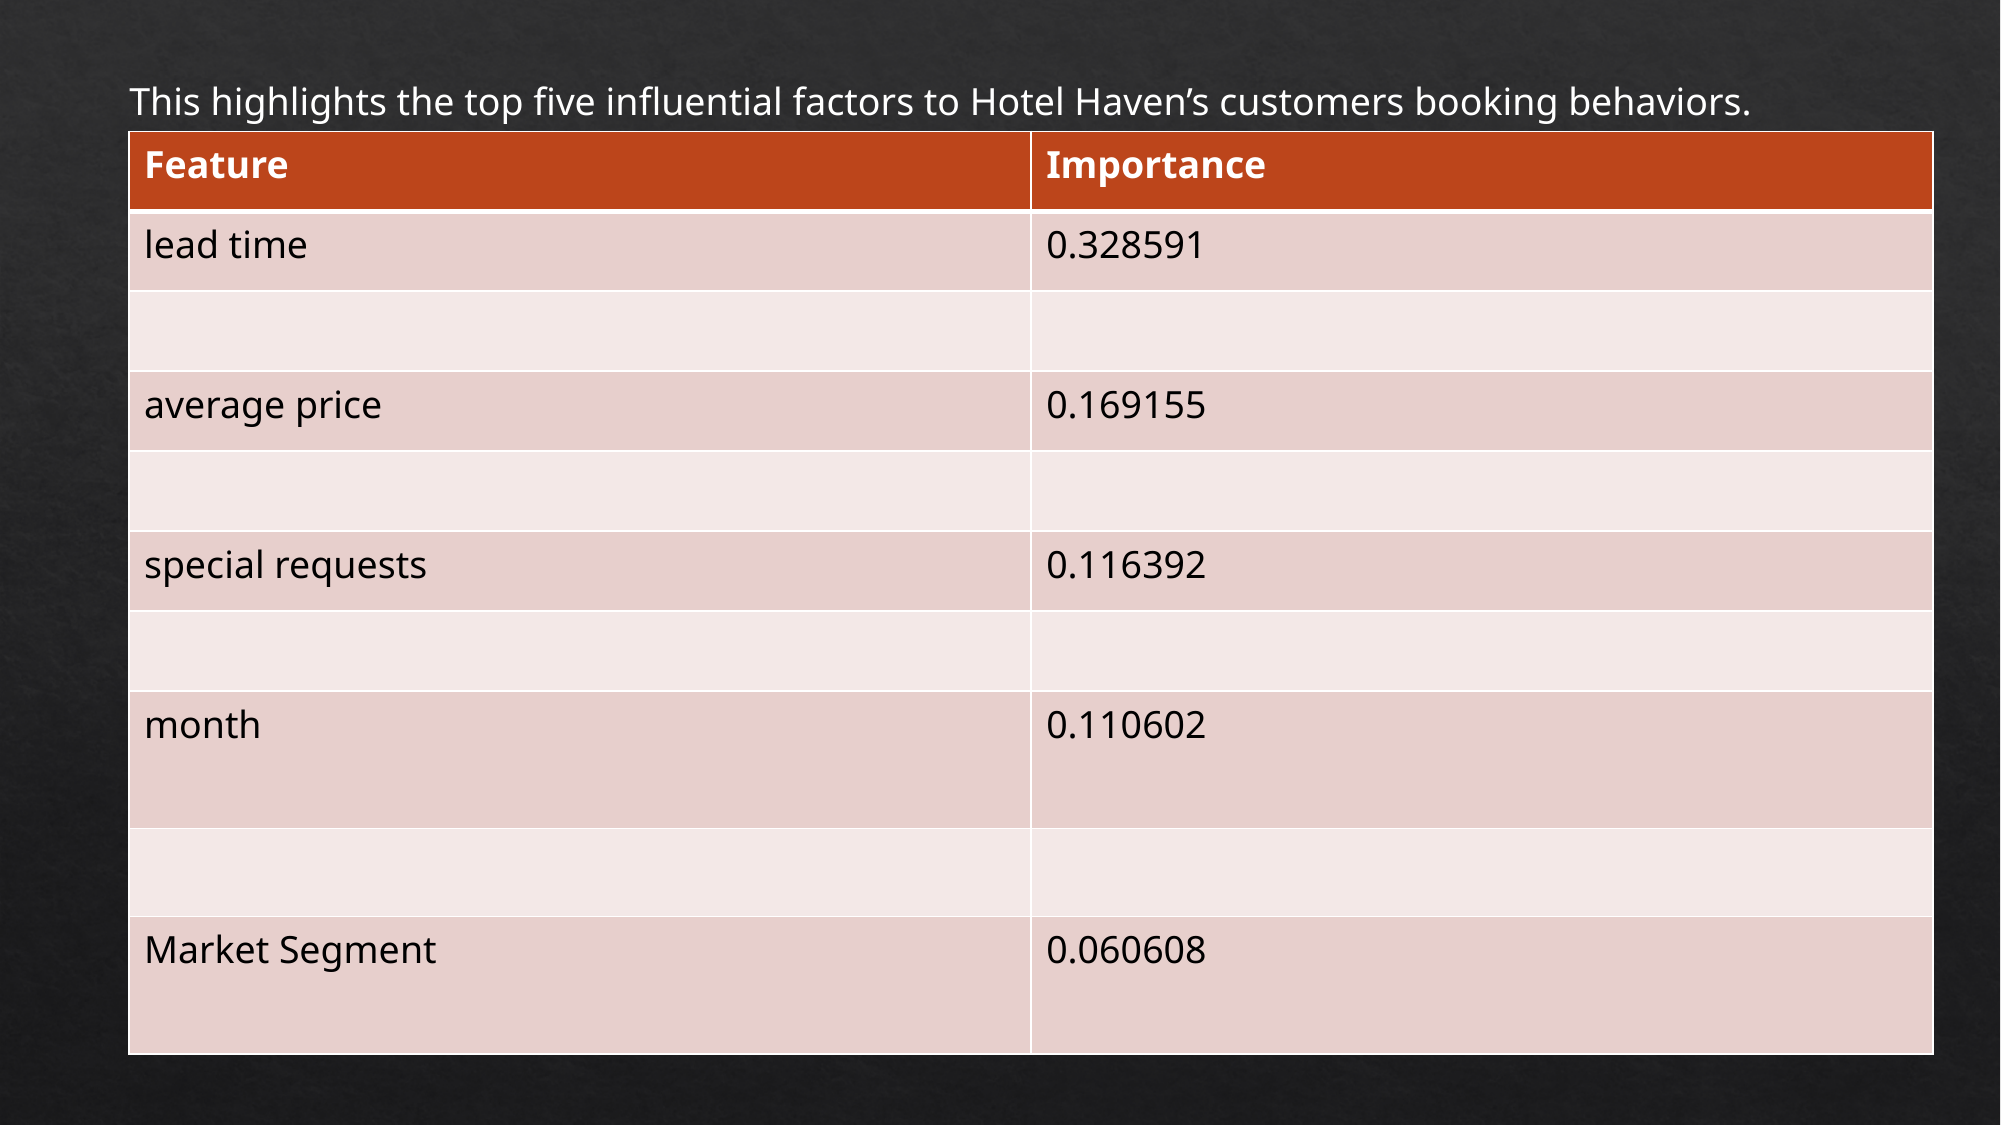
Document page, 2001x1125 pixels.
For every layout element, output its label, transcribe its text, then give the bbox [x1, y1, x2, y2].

table_cell month [130, 692, 1030, 828]
table_cell [130, 292, 1030, 370]
table_cell 0.110602 [1032, 692, 1932, 828]
table_cell [1032, 829, 1932, 916]
table_cell [1032, 612, 1932, 690]
table_cell average price [130, 372, 1030, 450]
table_header Importance [1032, 132, 1932, 209]
table_cell [1032, 452, 1932, 530]
table_cell 0.169155 [1032, 372, 1932, 450]
table_cell [130, 452, 1030, 530]
table_cell Market Segment [130, 917, 1030, 1053]
table_cell 0.060608 [1032, 917, 1932, 1053]
table_cell 0.328591 [1032, 214, 1932, 290]
table_cell 0.116392 [1032, 532, 1932, 610]
table_cell [1032, 292, 1932, 370]
table_cell [130, 829, 1030, 916]
table_cell [130, 612, 1030, 690]
table_cell special requests [130, 532, 1030, 610]
text_box This highlights the top five influential factors to Hotel Haven’s customers booking behaviors. [114, 70, 1900, 131]
table_cell lead time [130, 214, 1030, 290]
table_header Feature [130, 132, 1030, 209]
